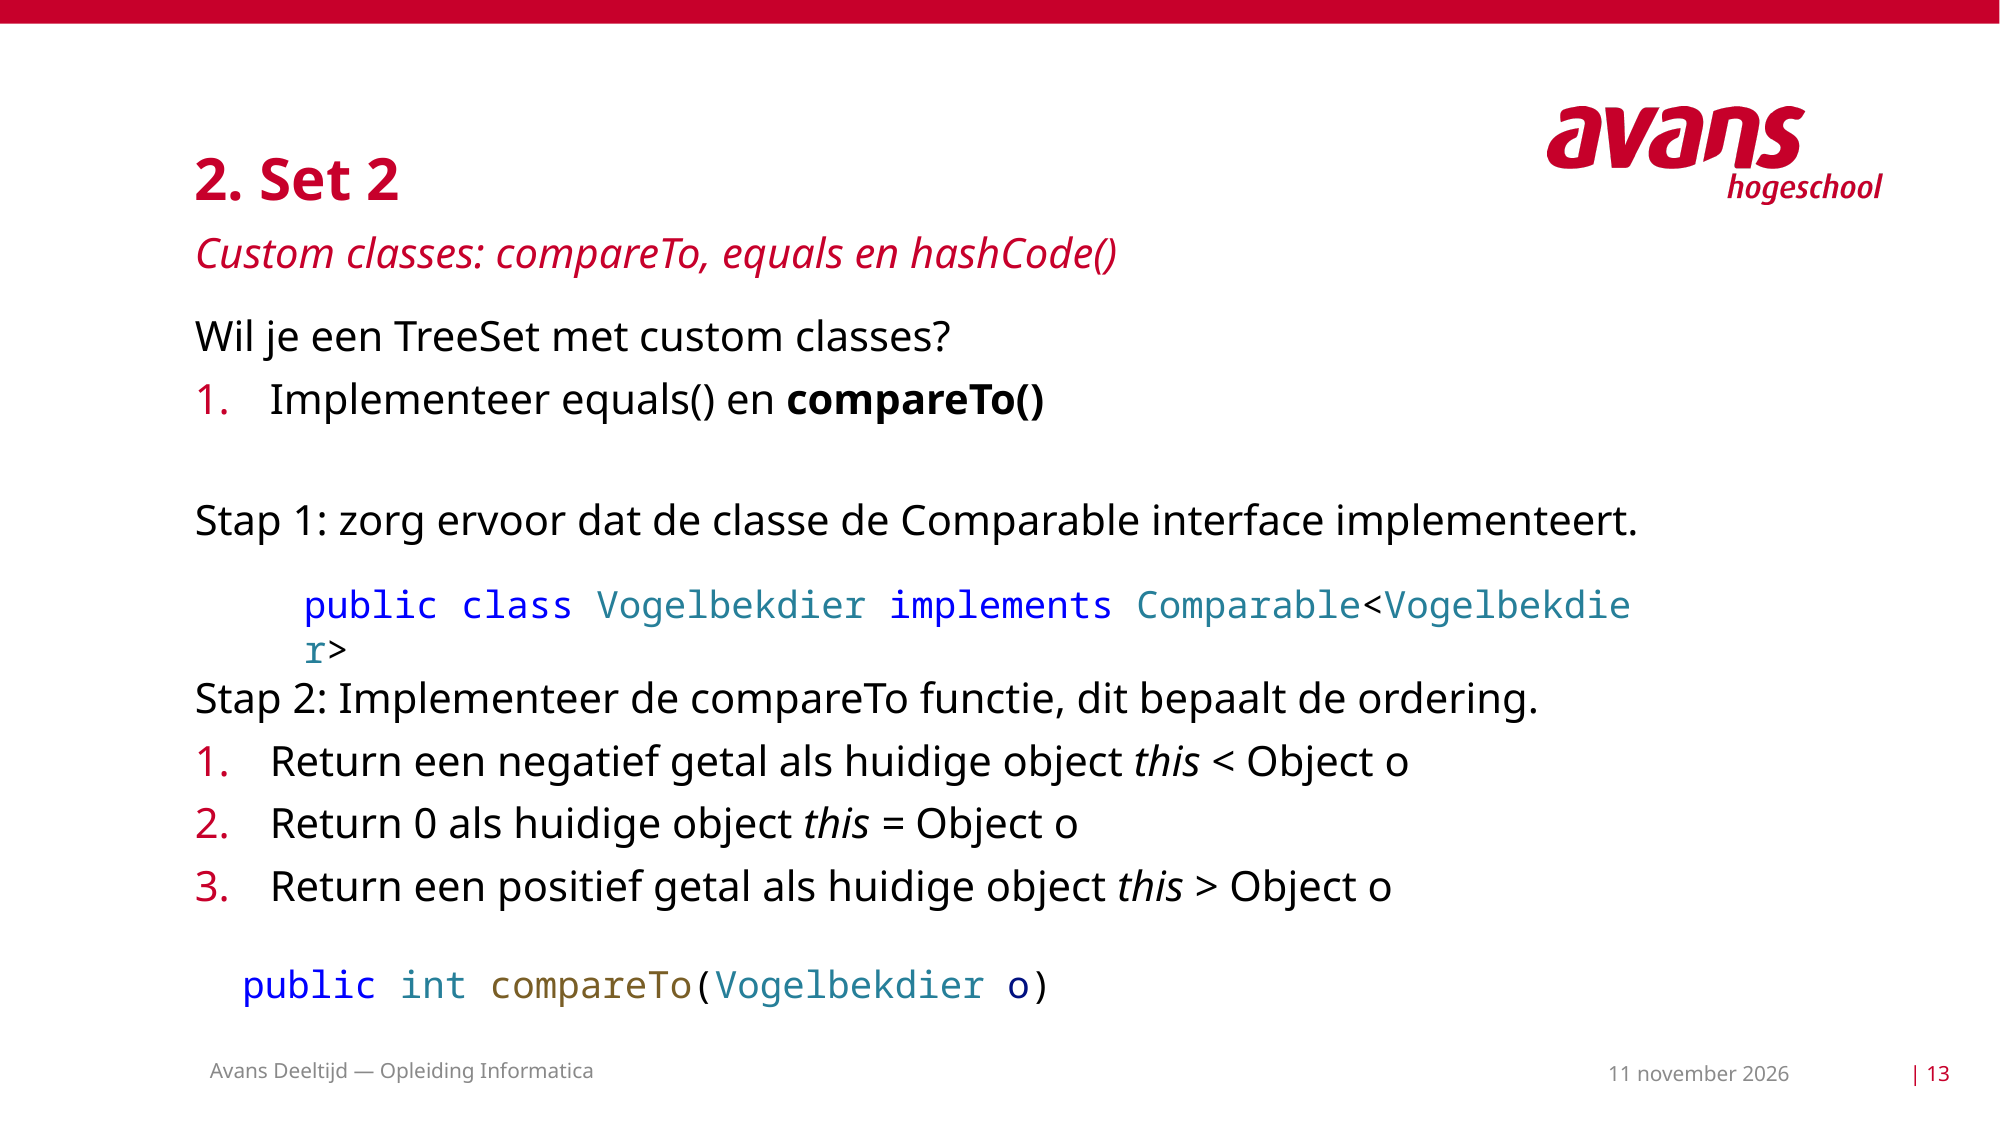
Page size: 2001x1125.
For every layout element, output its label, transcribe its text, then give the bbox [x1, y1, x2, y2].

slide_number | 13 [1816, 1056, 1951, 1092]
text_box public int compareTo(Vogelbekdier o) [227, 953, 1068, 1014]
list Wil je een TreeSet met custom classes? Implementeer equals() en compareTo() [194, 309, 1879, 448]
slide_number 18 mei 2021 [1339, 1056, 1790, 1092]
text_box Stap 1: zorg ervoor dat de classe de Comparable interface implementeert. [194, 493, 1879, 574]
list Custom classes: compareTo, equals en hashCode() [194, 226, 1465, 285]
picture [1547, 106, 1883, 205]
text_box Stap 2: Implementeer de compareTo functie, dit bepaalt de ordering. Return een negatief getal als huidige object this < Object o Return 0 als huidige object this = Object o Return een positief getal als huidige object this > Object o [194, 672, 1879, 975]
title 2. Set 2 [194, 150, 1465, 209]
footer Avans Deeltijd — Opleiding Informatica [194, 1054, 1199, 1090]
text_box public class Vogelbekdier implements Comparable<Vogelbekdier> [288, 574, 1658, 672]
